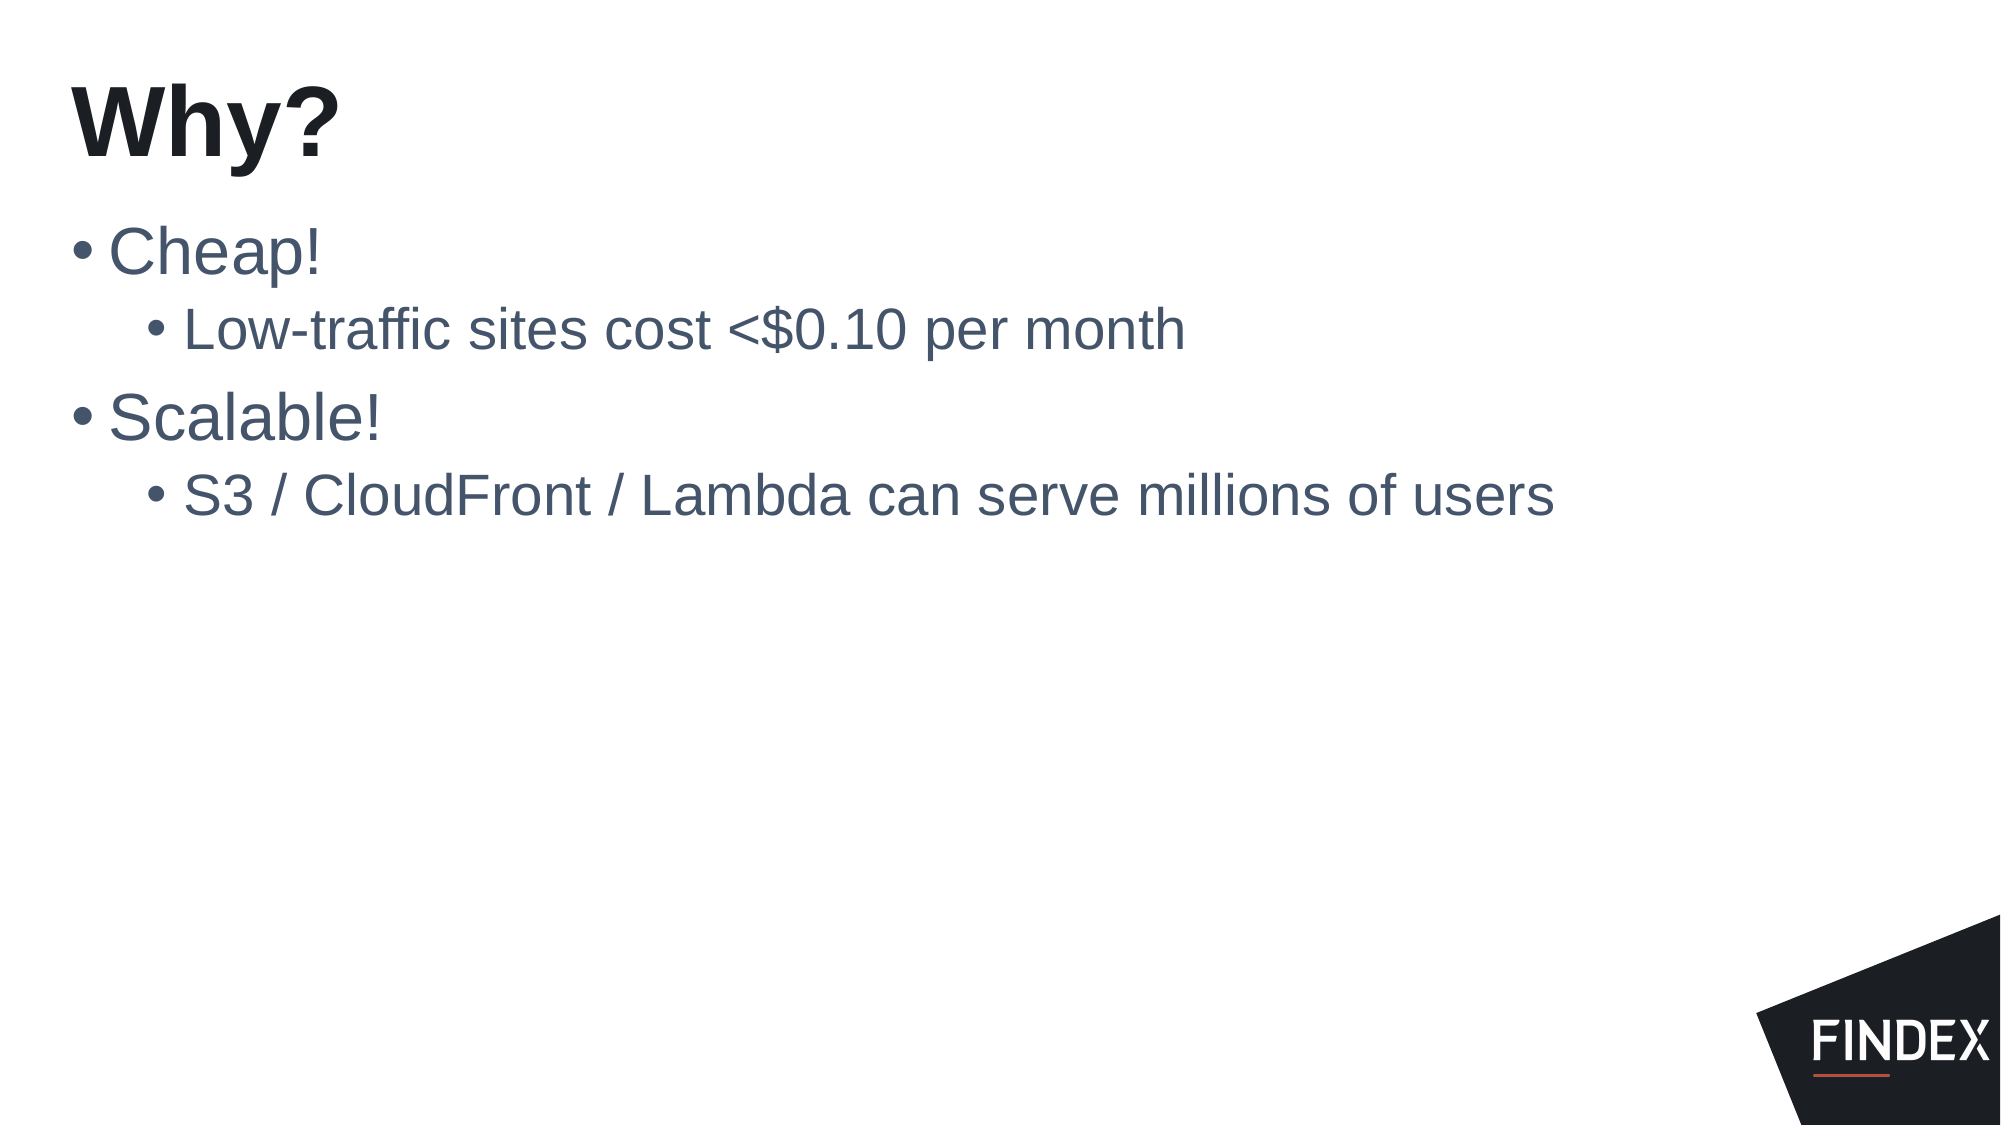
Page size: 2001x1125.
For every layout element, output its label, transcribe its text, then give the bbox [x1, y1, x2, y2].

picture [1812, 1017, 1991, 1078]
list Cheap! Low-traffic sites cost <$0.10 per month Scalable! S3 / CloudFront / Lambda can serve millions of users [56, 209, 1782, 1005]
title Why? [56, 38, 1782, 209]
